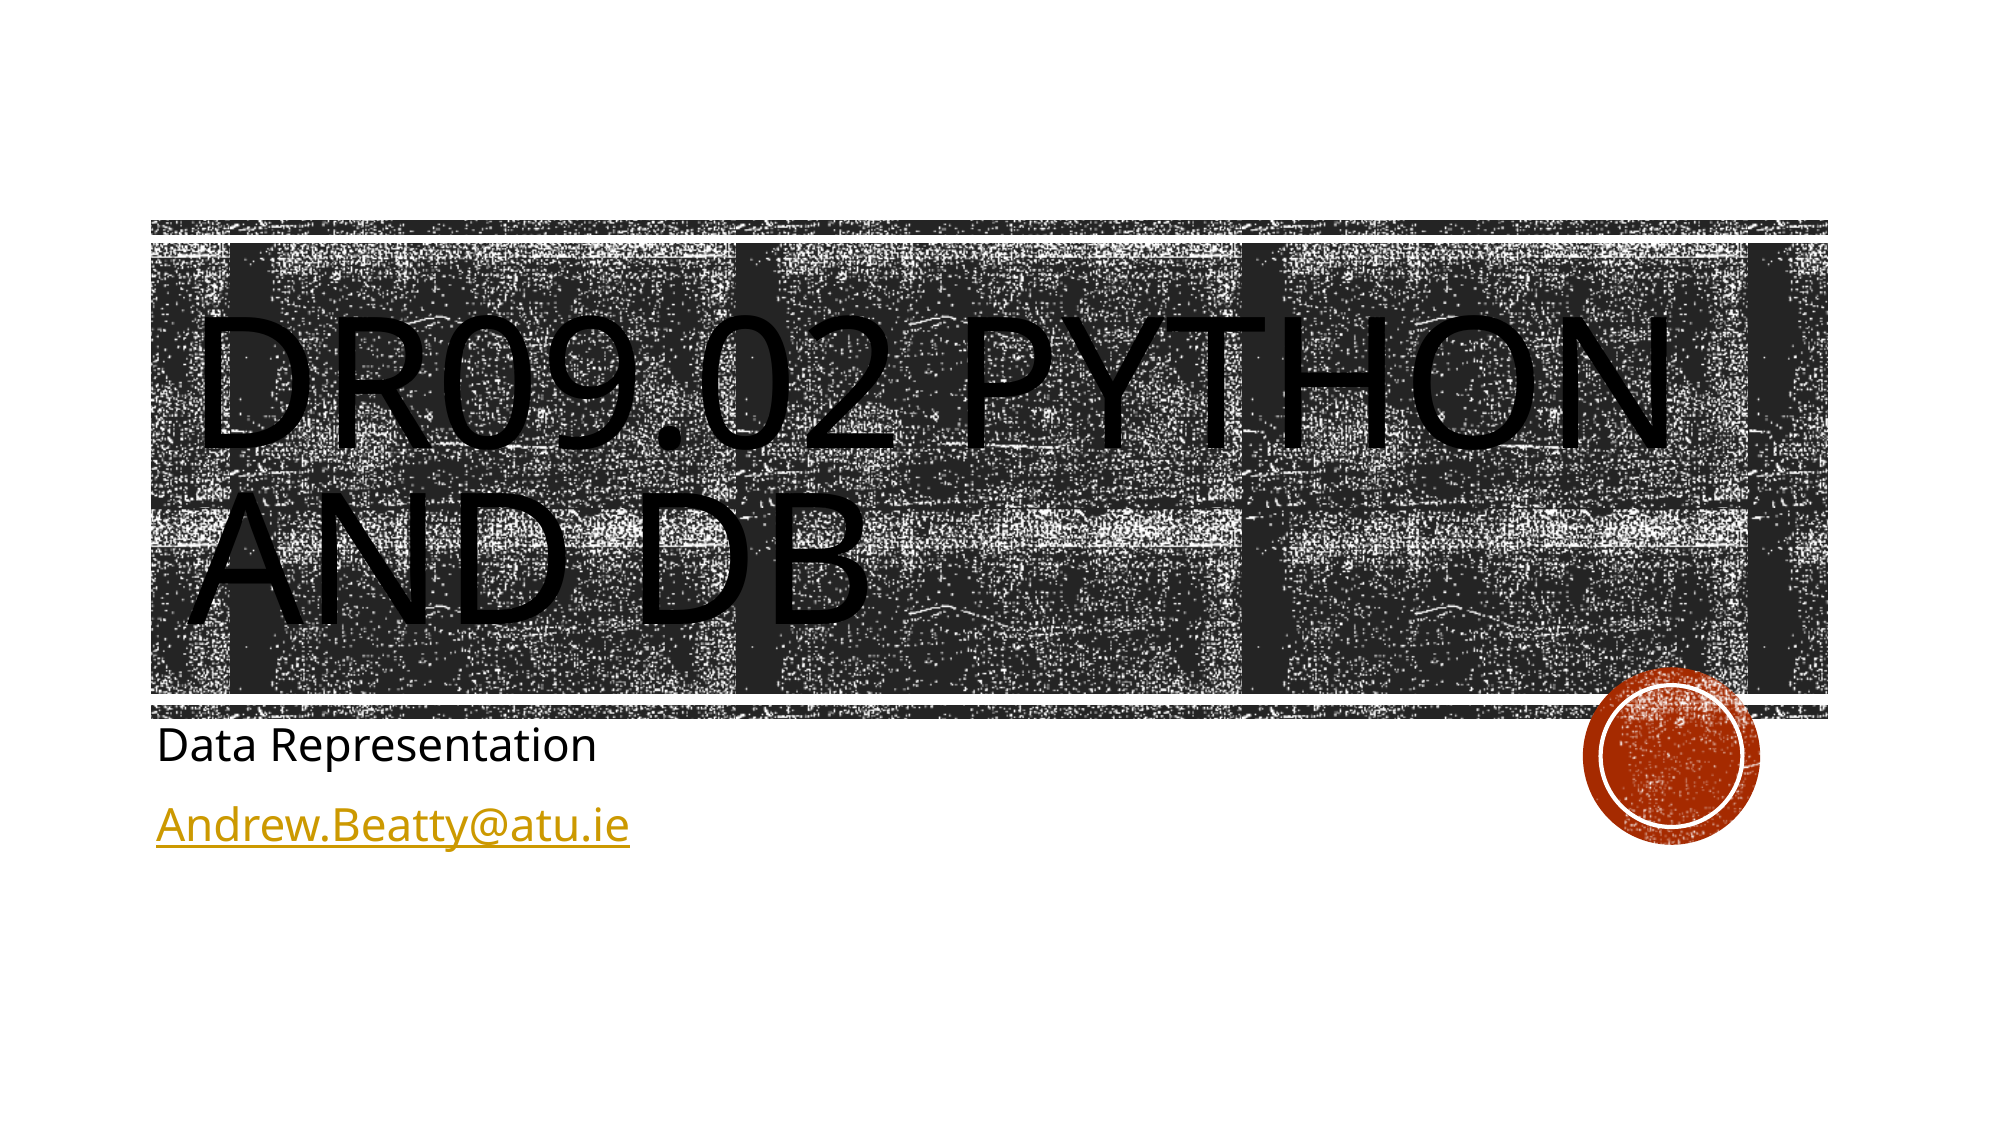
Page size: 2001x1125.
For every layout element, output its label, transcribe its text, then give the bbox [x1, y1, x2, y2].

subtitle Data Representation Andrew.Beatty@atu.ie [140, 714, 1436, 891]
title DR09.02 Python and DB [172, 234, 1808, 733]
